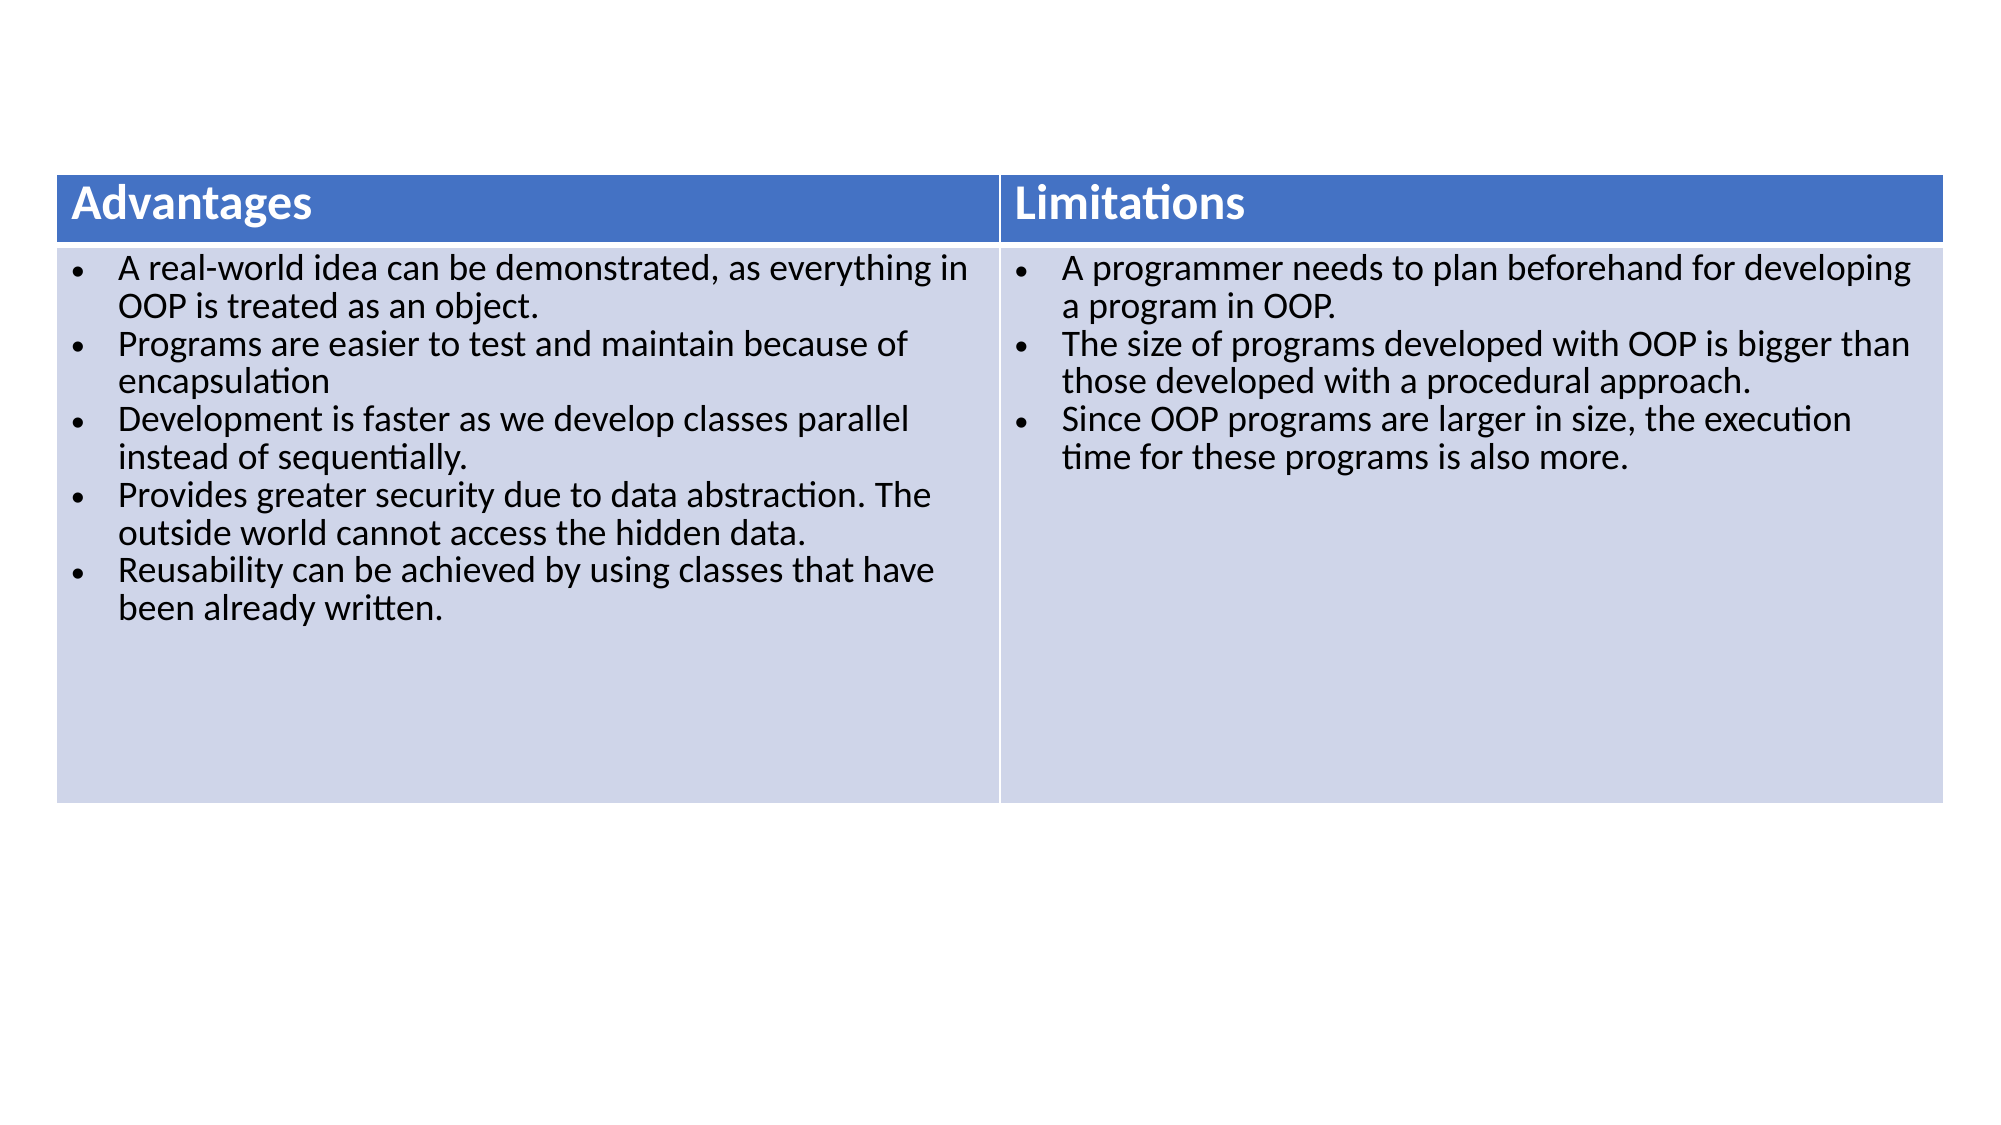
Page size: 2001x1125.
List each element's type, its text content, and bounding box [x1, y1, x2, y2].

table_cell A programmer needs to plan beforehand for developing a program in OOP. The size of programs developed with OOP is bigger than those developed with a procedural approach. Since OOP programs are larger in size, the execution time for these programs is also more. [1001, 248, 1943, 803]
table_header Advantages [57, 175, 999, 242]
table_cell A real-world idea can be demonstrated, as everything in OOP is treated as an object. Programs are easier to test and maintain because of encapsulation Development is faster as we develop classes parallel instead of sequentially. Provides greater security due to data abstraction. The outside world cannot access the hidden data. Reusability can be achieved by using classes that have been already written. [57, 248, 999, 803]
table_header Limitations [1001, 175, 1943, 242]
